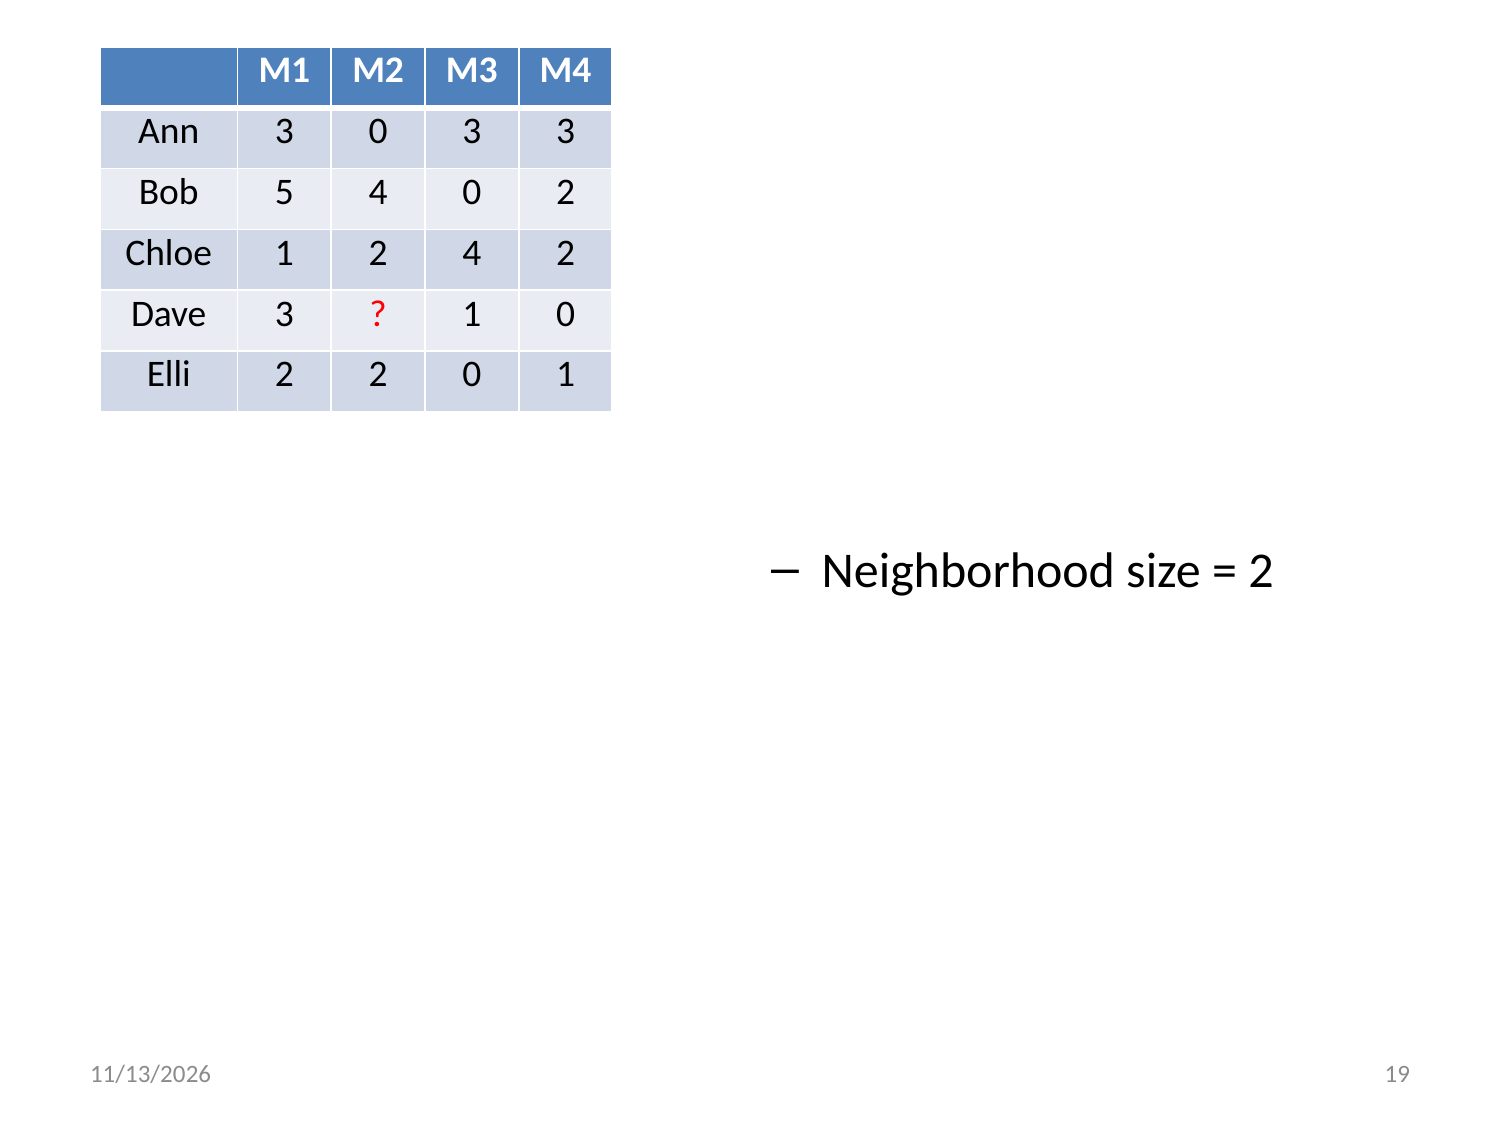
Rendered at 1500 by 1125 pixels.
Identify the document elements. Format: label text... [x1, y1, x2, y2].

slide_number 19 [1074, 1042, 1425, 1103]
table_cell 1 [426, 291, 518, 350]
table_header M4 [520, 48, 611, 105]
table_cell Elli [101, 352, 237, 411]
table_header [101, 48, 237, 105]
table_cell 5 [238, 169, 330, 229]
table_cell Bob [101, 169, 237, 229]
table_cell 4 [426, 230, 518, 289]
table_cell 2 [520, 169, 611, 229]
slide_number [75, 1042, 425, 1103]
table_cell 1 [520, 352, 611, 411]
table_cell 0 [426, 352, 518, 411]
table_cell 2 [332, 230, 424, 289]
table_header M1 [238, 48, 330, 105]
table_cell 3 [520, 111, 611, 168]
table_header M3 [426, 48, 518, 105]
table_cell 3 [426, 111, 518, 168]
table_cell 3 [238, 111, 330, 168]
table_cell 2 [238, 352, 330, 411]
table_cell ? [332, 291, 424, 350]
table_cell 3 [238, 291, 330, 350]
table_cell Dave [101, 291, 237, 350]
table_cell 0 [426, 169, 518, 229]
table_cell 2 [520, 230, 611, 289]
table_header M2 [332, 48, 424, 105]
table_cell 0 [332, 111, 424, 168]
table_cell Ann [101, 111, 237, 168]
table_cell 2 [332, 352, 424, 411]
table_cell 0 [520, 291, 611, 350]
table_cell 4 [332, 169, 424, 229]
table_cell Chloe [101, 230, 237, 289]
table_cell 1 [238, 230, 330, 289]
